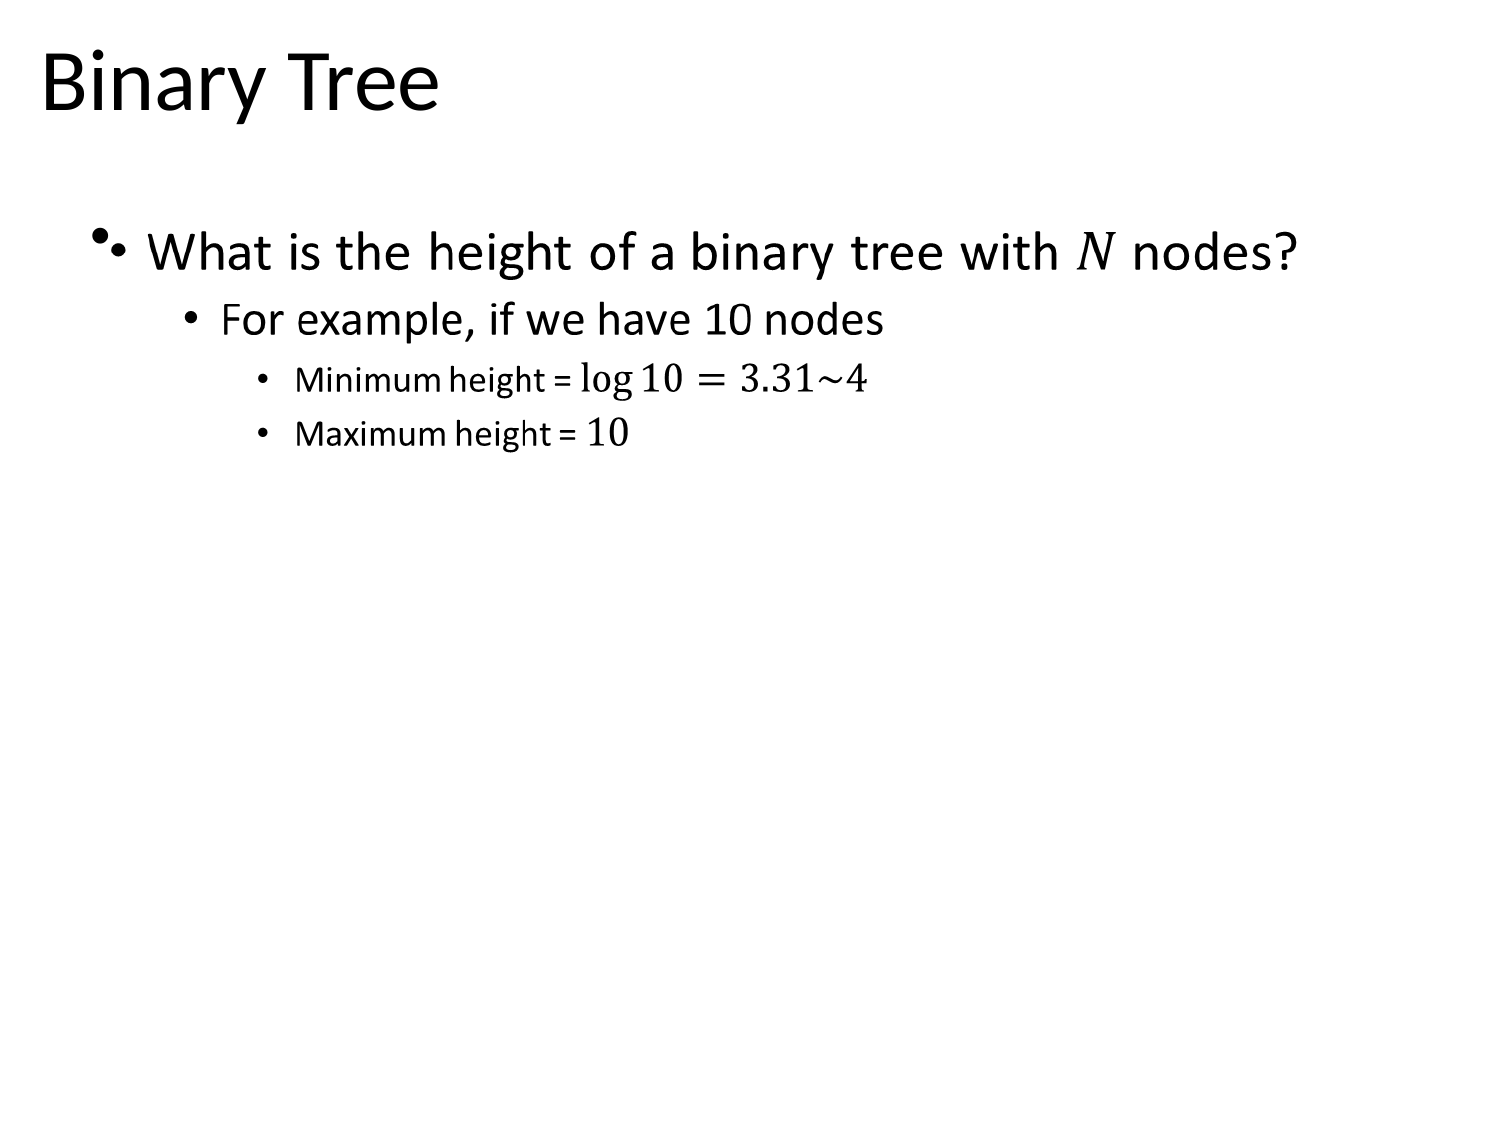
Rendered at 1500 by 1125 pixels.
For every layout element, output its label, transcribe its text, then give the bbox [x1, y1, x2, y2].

title Binary Tree [25, 26, 1469, 138]
list [75, 200, 1425, 944]
